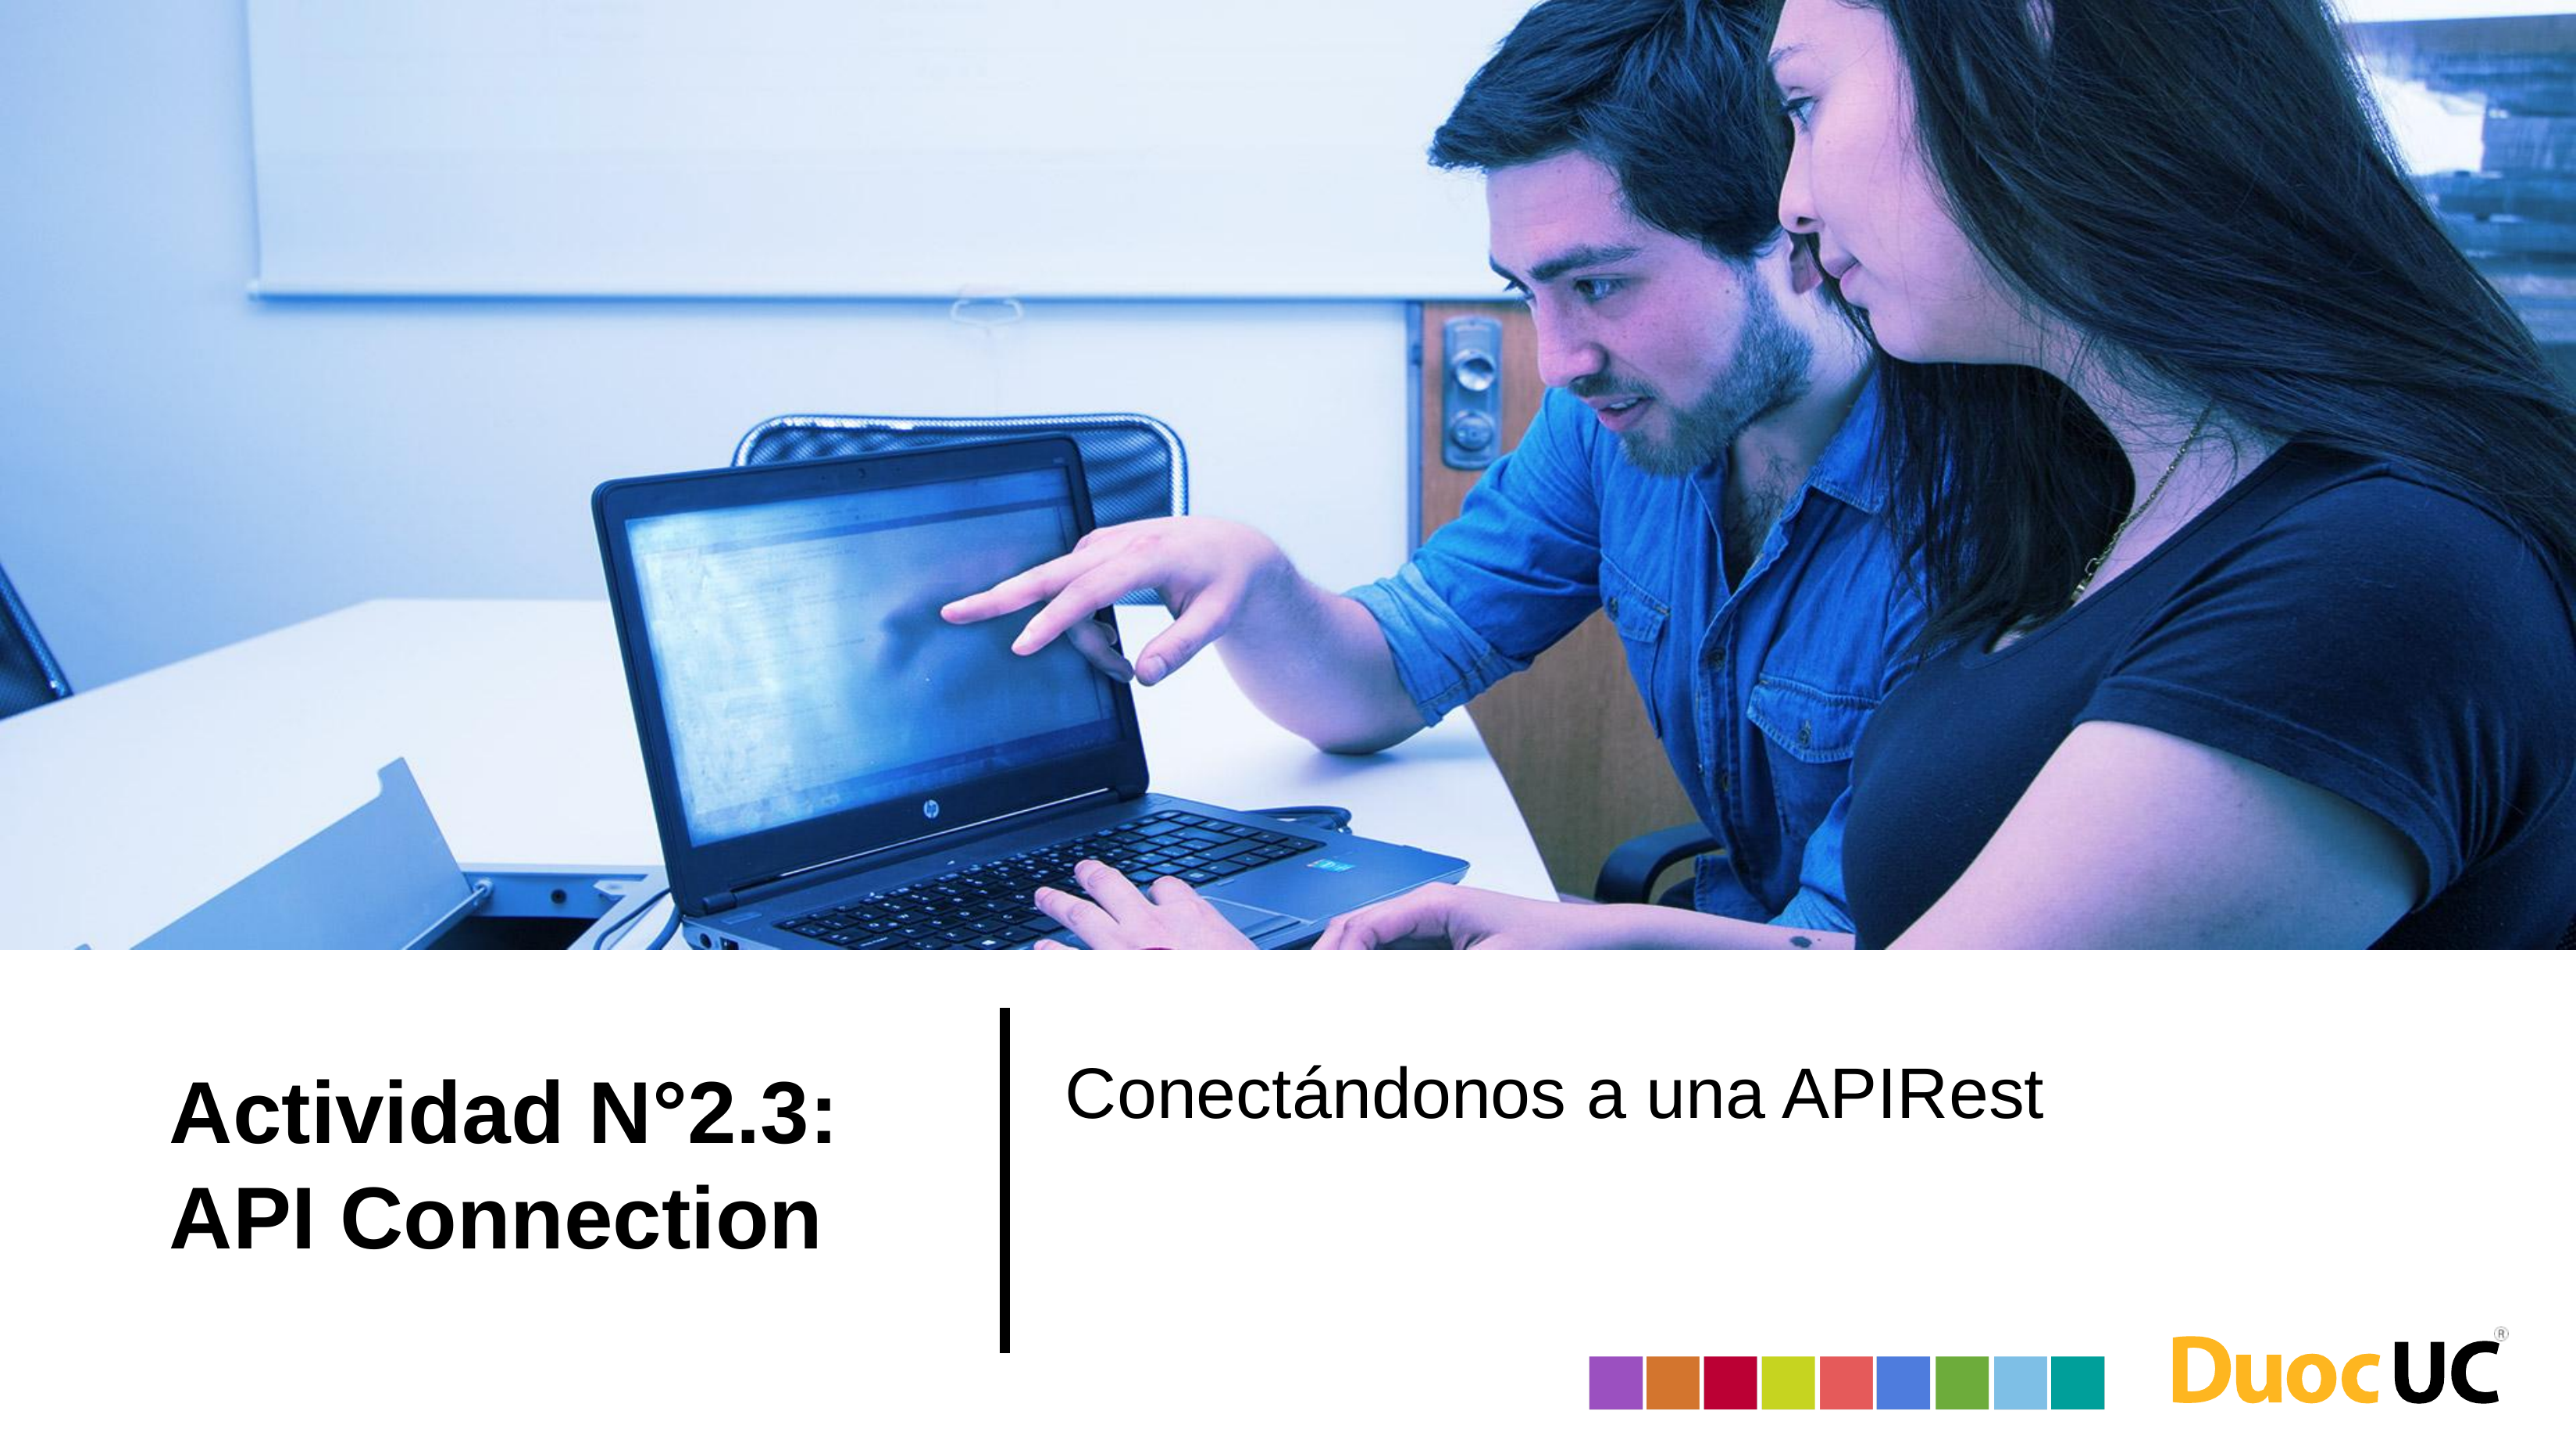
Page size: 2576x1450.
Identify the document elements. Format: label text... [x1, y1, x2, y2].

picture [0, 0, 2576, 950]
picture [2500, 1327, 2509, 1341]
list Conectándonos a una APIRest [1065, 1047, 2500, 1450]
title Actividad N°2.3: API Connection [169, 1055, 944, 1298]
